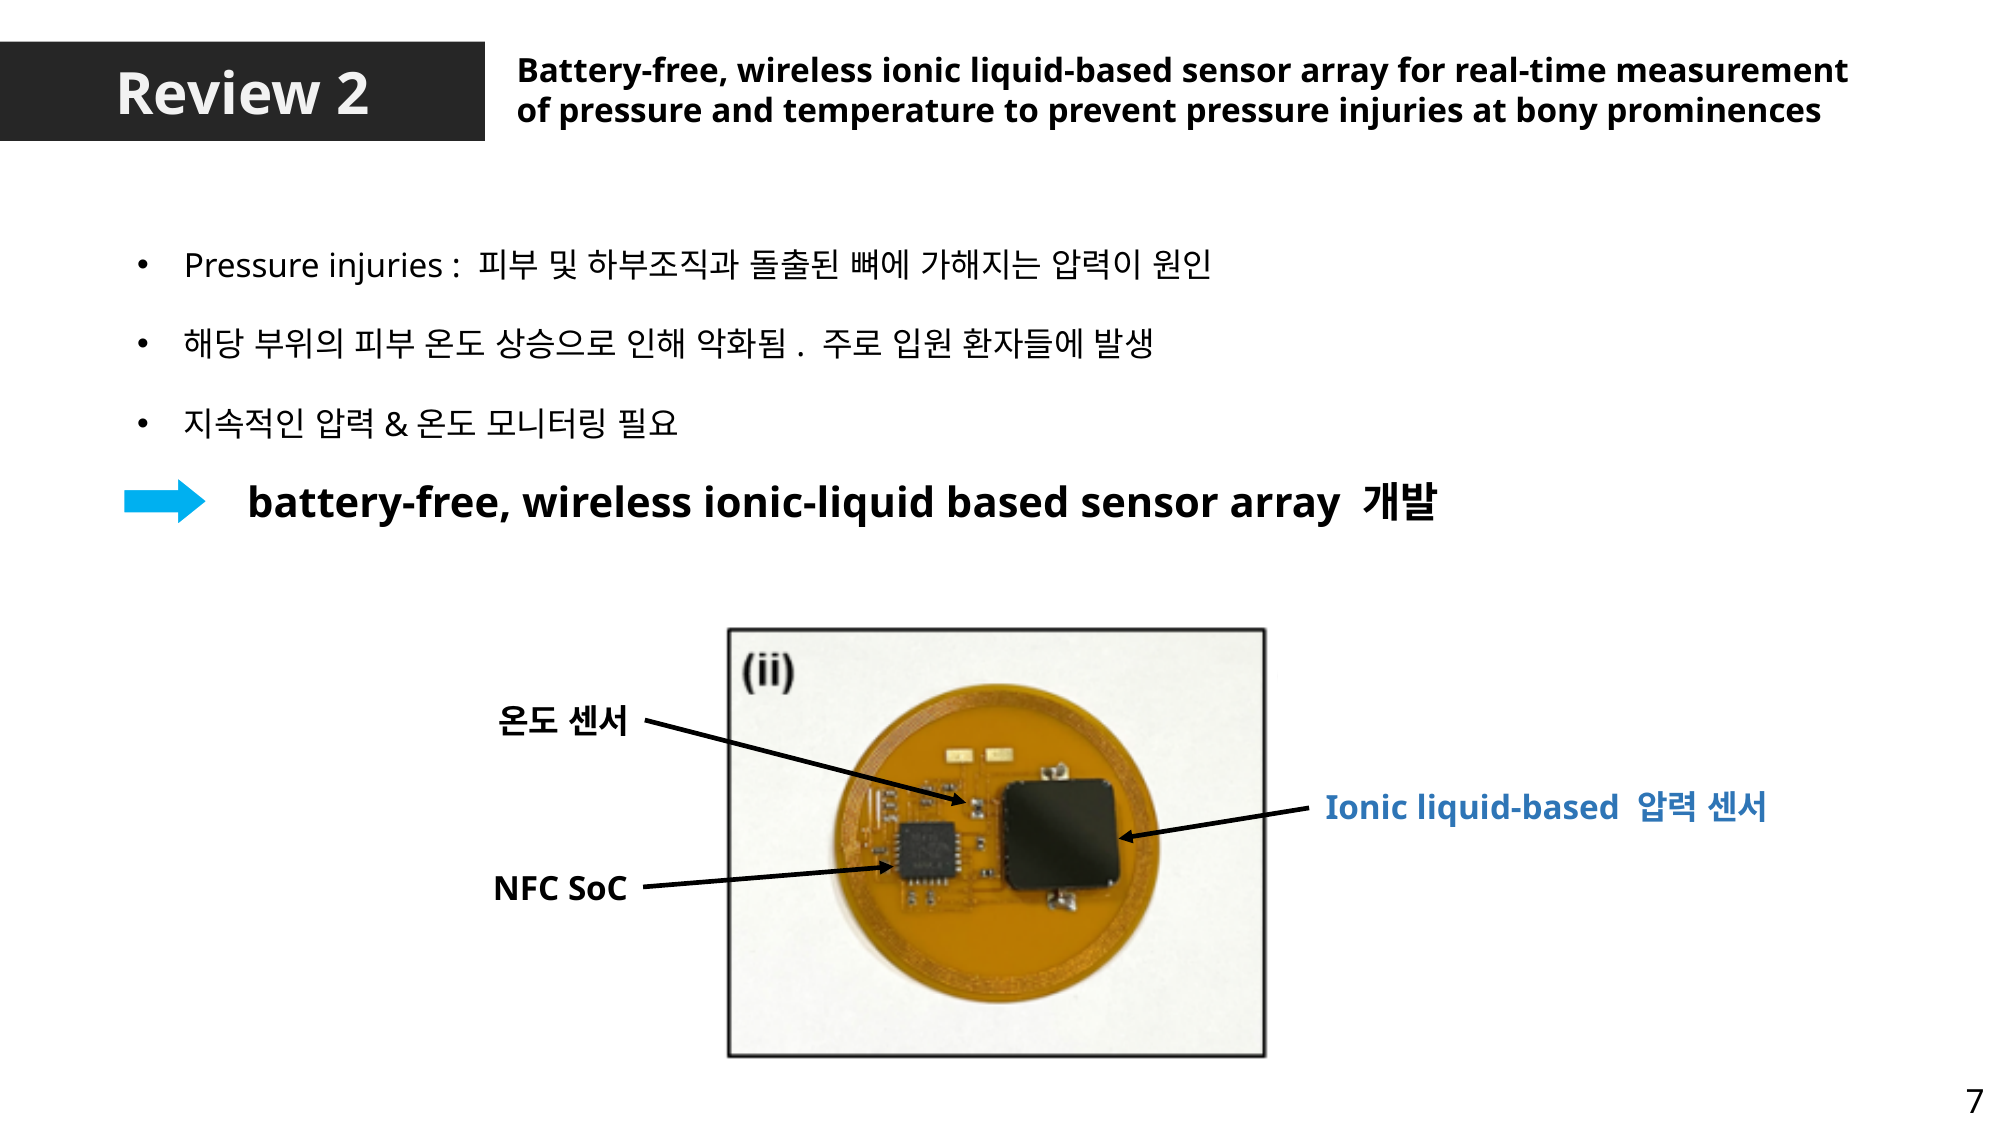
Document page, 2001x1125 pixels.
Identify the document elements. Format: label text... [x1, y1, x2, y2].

text_box Battery-free, wireless ionic liquid-based sensor array for real-time measurement of pressure and temperature to prevent pressure injuries at bony prominences [501, 41, 1916, 137]
text_box 7 [1950, 1061, 2000, 1125]
text_box [122, 474, 210, 528]
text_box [475, 692, 1786, 916]
text_box battery-free, wireless ionic-liquid based sensor array 개발 [232, 468, 1549, 534]
text_box Pressure injuries : 피부 및 하부조직과 돌출된 뼈에 가해지는 압력이 원인 해당 부위의 피부 온도 상승으로 인해 악화됨. 주로 입원 환자들에 발생 지속적인 압력&온도 모니터링 필요 [122, 196, 1878, 451]
picture [722, 916, 1278, 1062]
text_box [0, 41, 485, 141]
picture [722, 618, 1278, 692]
